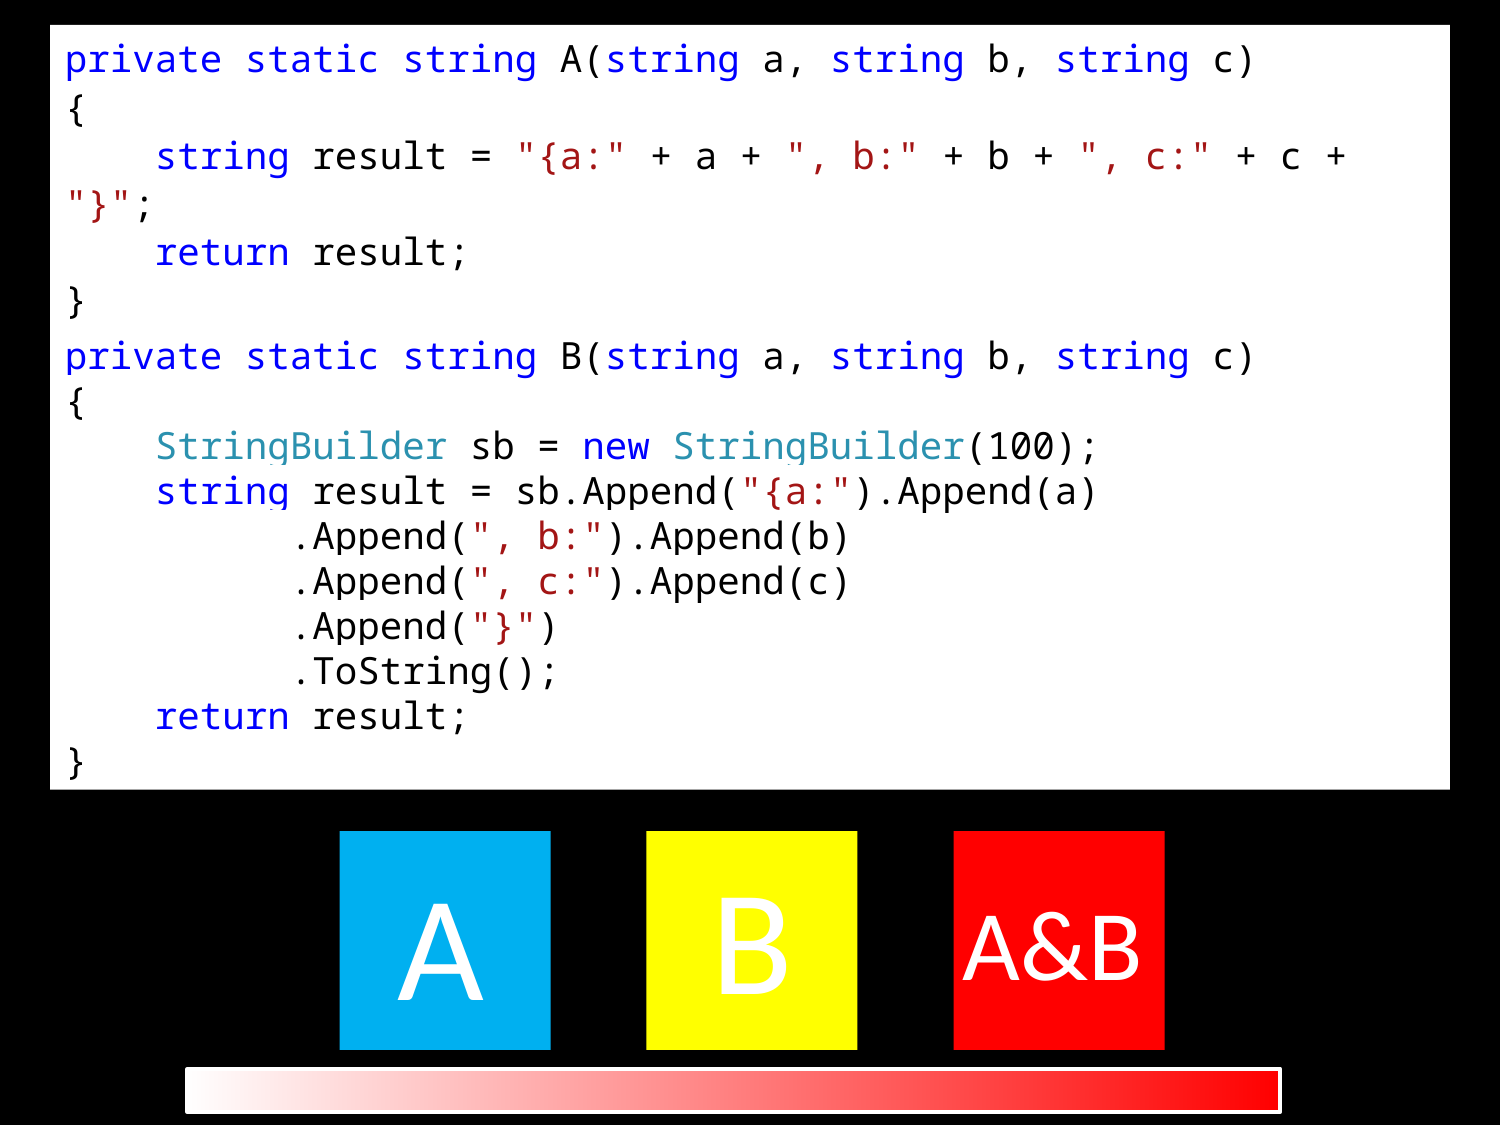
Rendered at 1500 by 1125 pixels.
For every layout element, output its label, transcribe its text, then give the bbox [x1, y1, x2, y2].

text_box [335, 830, 551, 1051]
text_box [646, 824, 858, 1051]
text_box [185, 1067, 1282, 1114]
text_box private static string A(string a, string b, string c) { string result = "{a:" + a + ", b:" + b + ", c:" + c + "}"; return result; } [50, 24, 1450, 324]
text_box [946, 830, 1165, 1051]
text_box private static string B(string a, string b, string c) { StringBuilder sb = new StringBuilder(100); string result = sb.Append("{a:").Append(a) .Append(", b:").Append(b) .Append(", c:").Append(c) .Append("}") .ToString(); return result; } [50, 324, 1450, 790]
